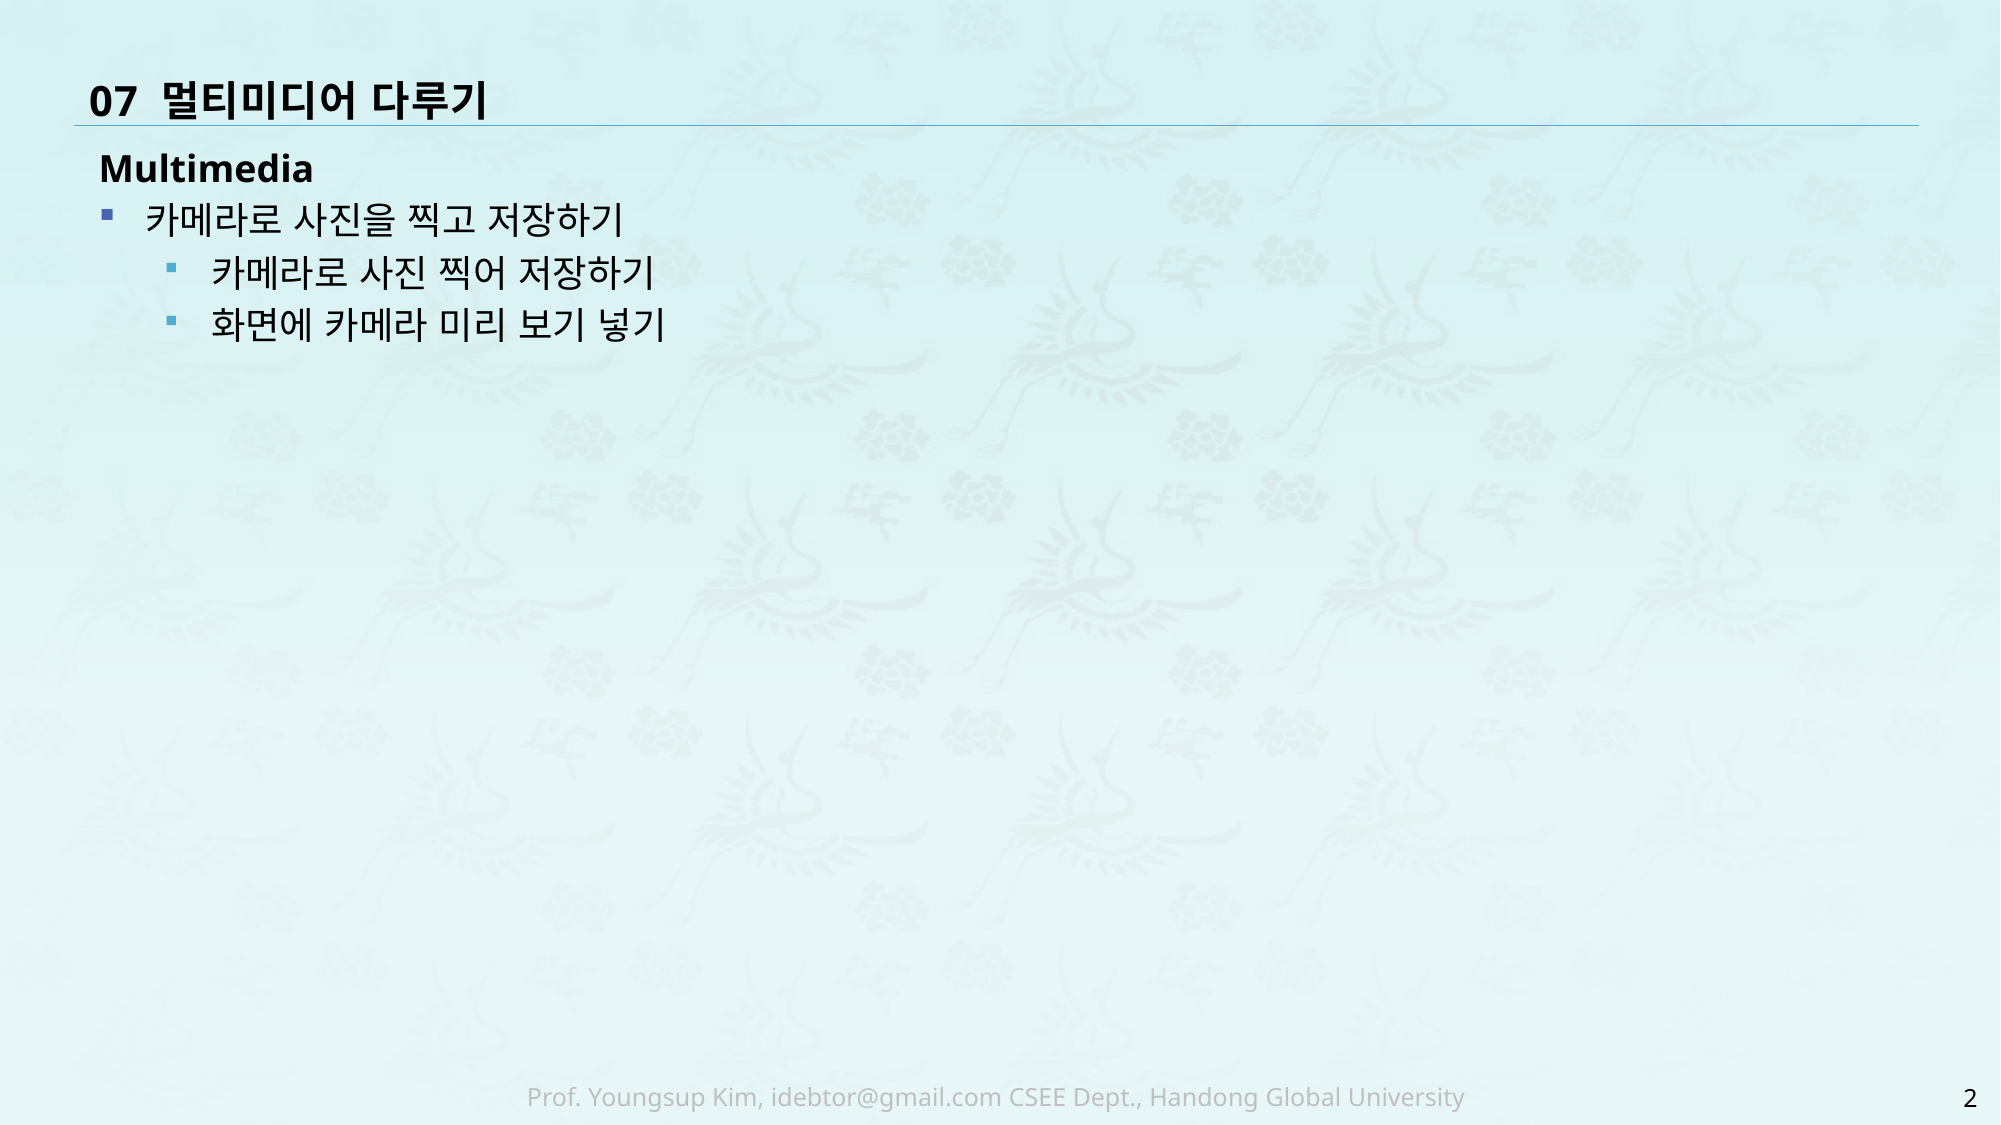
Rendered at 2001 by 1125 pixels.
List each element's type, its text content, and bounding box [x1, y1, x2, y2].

title 07 멀티미디어 다루기 [74, 62, 1920, 137]
slide_number 2 [1816, 1069, 1993, 1125]
list Multimedia 카메라로 사진을 찍고 저장하기 카메라로 사진 찍어 저장하기 화면에 카메라 미리 보기 넣기 [74, 137, 1921, 1066]
